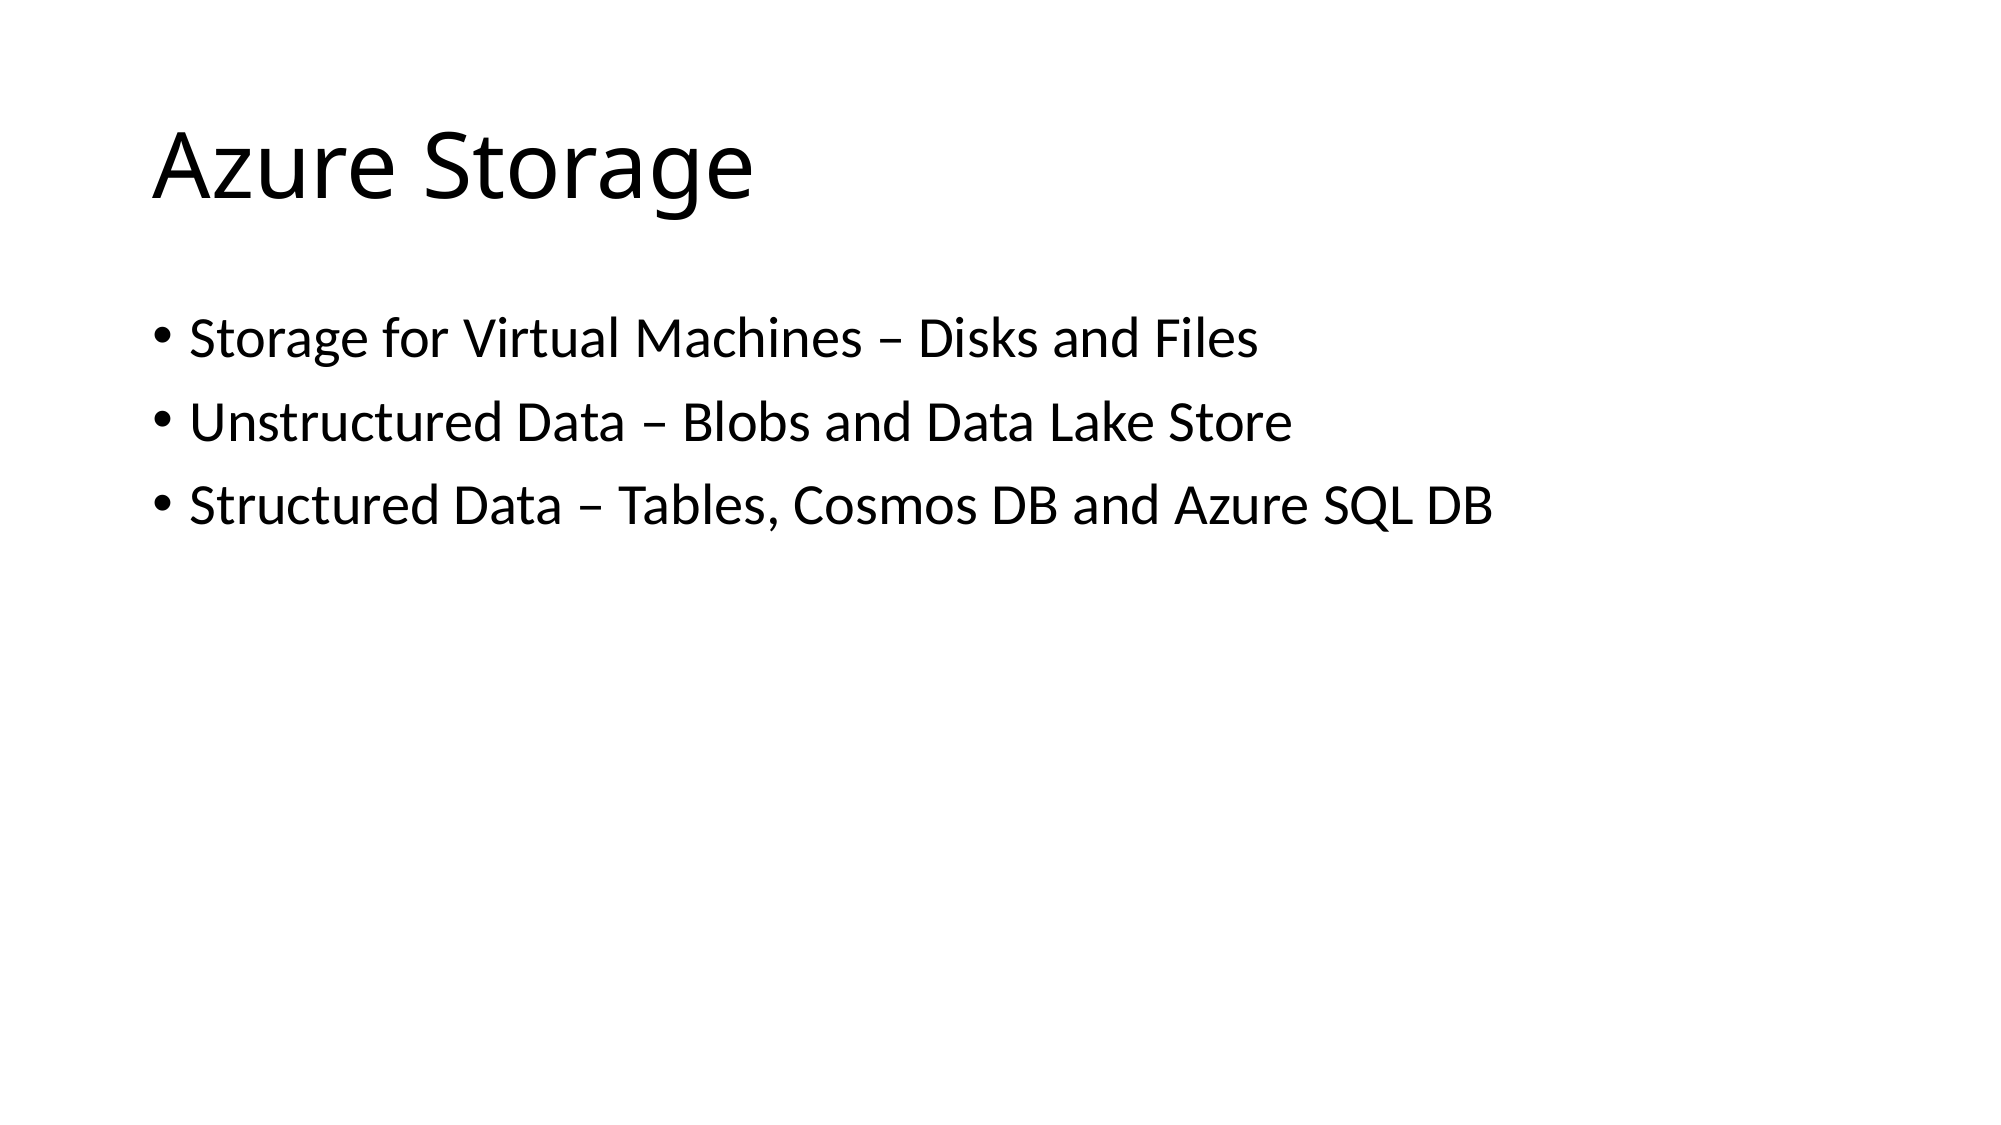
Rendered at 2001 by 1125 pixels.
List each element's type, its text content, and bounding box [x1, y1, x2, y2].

list Storage for Virtual Machines – Disks and Files Unstructured Data – Blobs and Data Lake Store Structured Data – Tables, Cosmos DB and Azure SQL DB [137, 299, 1863, 1014]
title Azure Storage [137, 59, 1863, 278]
